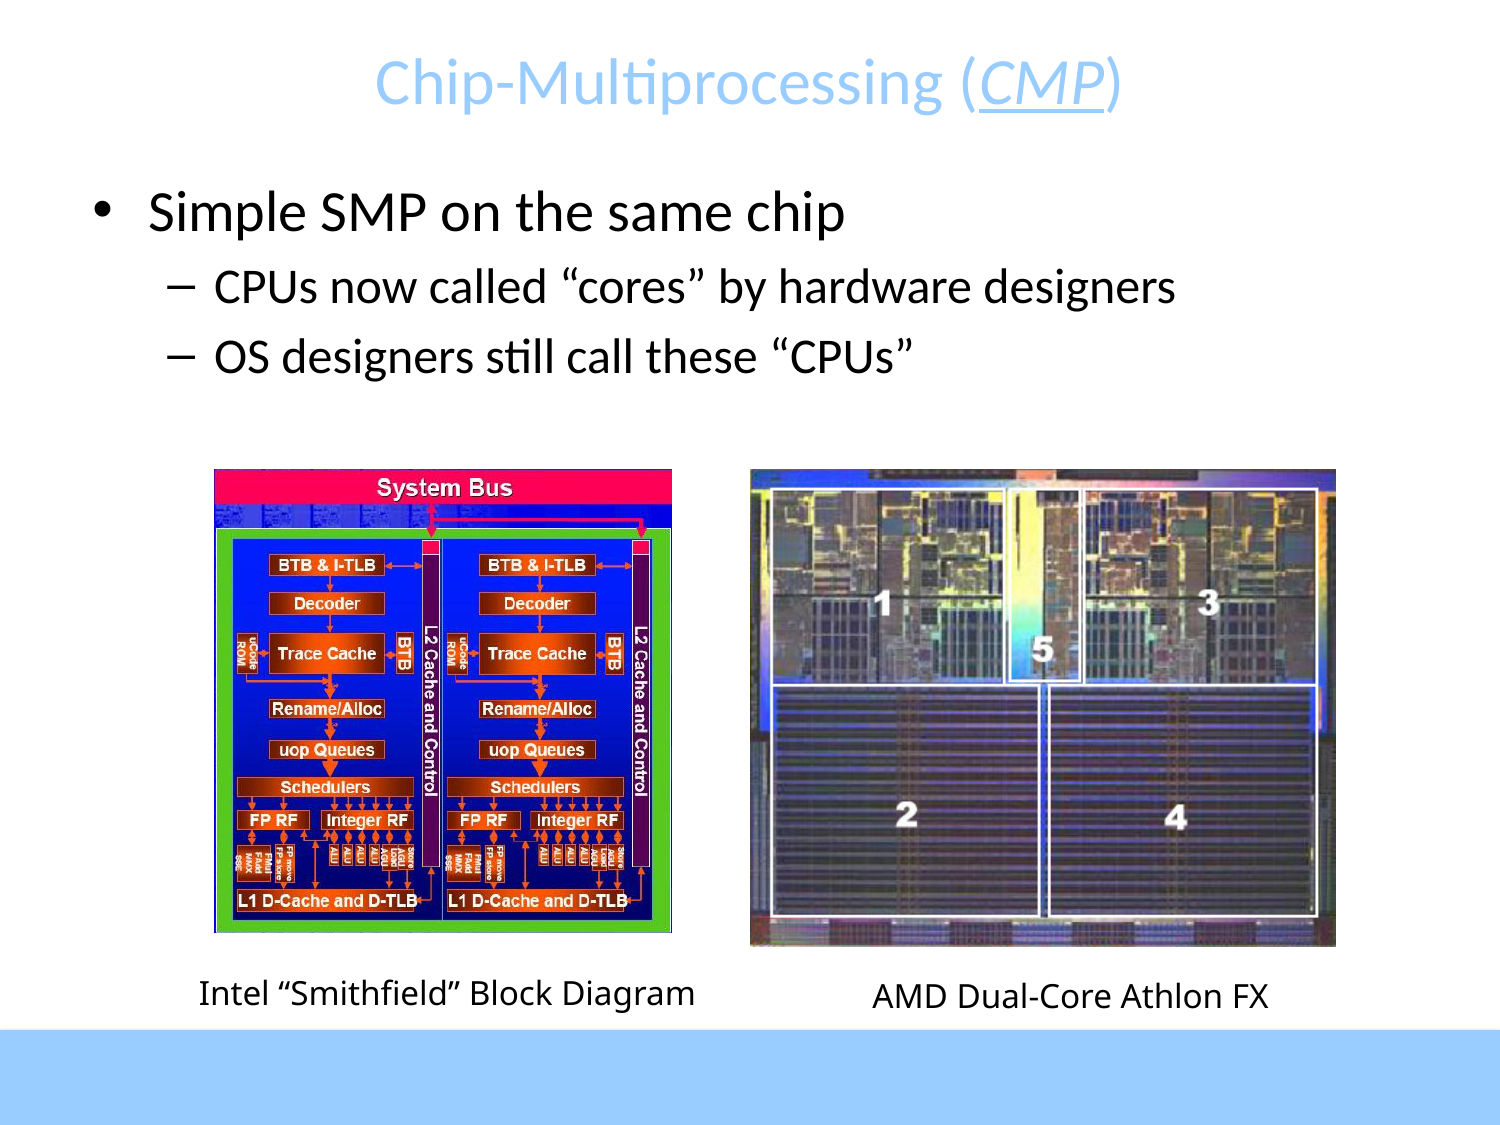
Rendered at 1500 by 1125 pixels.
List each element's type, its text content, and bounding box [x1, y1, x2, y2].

picture [214, 469, 672, 933]
title Chip-Multiprocessing (CMP) [0, 30, 1500, 126]
text_box AMD Dual-Core Athlon FX [857, 967, 1285, 1023]
list Simple SMP on the same chip CPUs now called “cores” by hardware designers OS designers still call these “CPUs” [77, 165, 1428, 1000]
picture [749, 469, 1336, 948]
text_box Intel “Smithfield” Block Diagram [184, 964, 712, 1020]
